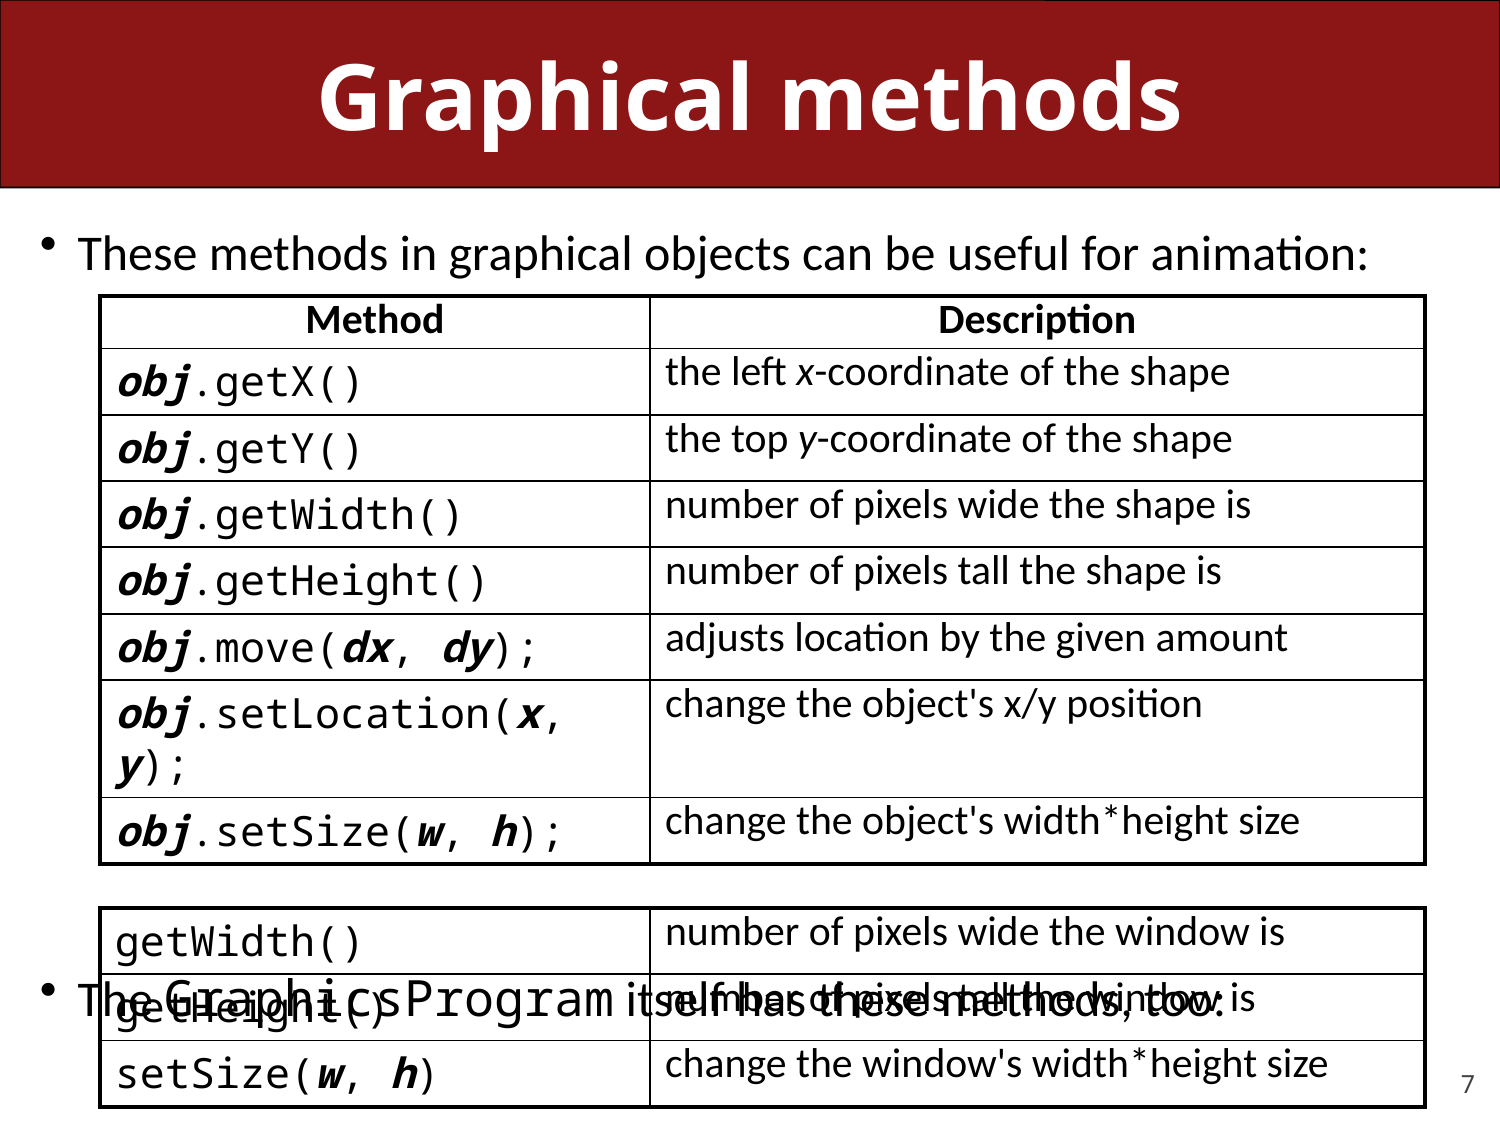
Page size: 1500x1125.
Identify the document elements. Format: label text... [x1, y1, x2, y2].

table_cell obj.setSize(w, h); [102, 798, 649, 862]
table_cell setSize(w, h) [102, 1041, 649, 1105]
title Graphical methods [75, 0, 1425, 188]
table_cell change the object's x/y position [651, 681, 1423, 797]
table_header getWidth() [102, 910, 649, 973]
table_cell change the object's width*height size [651, 798, 1423, 862]
table_header Method [102, 298, 649, 348]
table_cell obj.setLocation(x, y); [102, 681, 649, 797]
table_header number of pixels wide the window is [651, 910, 1423, 973]
table_cell number of pixels tall the shape is [651, 548, 1423, 613]
table_cell number of pixels tall the window is [651, 975, 1423, 1040]
list These methods in graphical objects can be useful for animation: The GraphicsProgram itself has these methods, too: [24, 212, 1475, 1063]
table_header Description [651, 298, 1423, 348]
table_cell number of pixels wide the shape is [651, 482, 1423, 546]
table_cell obj.getWidth() [102, 482, 649, 546]
table_cell adjusts location by the given amount [651, 615, 1423, 679]
table_cell obj.getY() [102, 416, 649, 480]
table_cell the left x-coordinate of the shape [651, 349, 1423, 414]
table_cell getHeight() [102, 975, 649, 1040]
table_cell obj.getHeight() [102, 548, 649, 613]
table_cell obj.getX() [102, 349, 649, 414]
table_cell obj.move(dx, dy); [102, 615, 649, 679]
table_cell change the window's width*height size [651, 1041, 1423, 1105]
table_cell the top y-coordinate of the shape [651, 416, 1423, 480]
